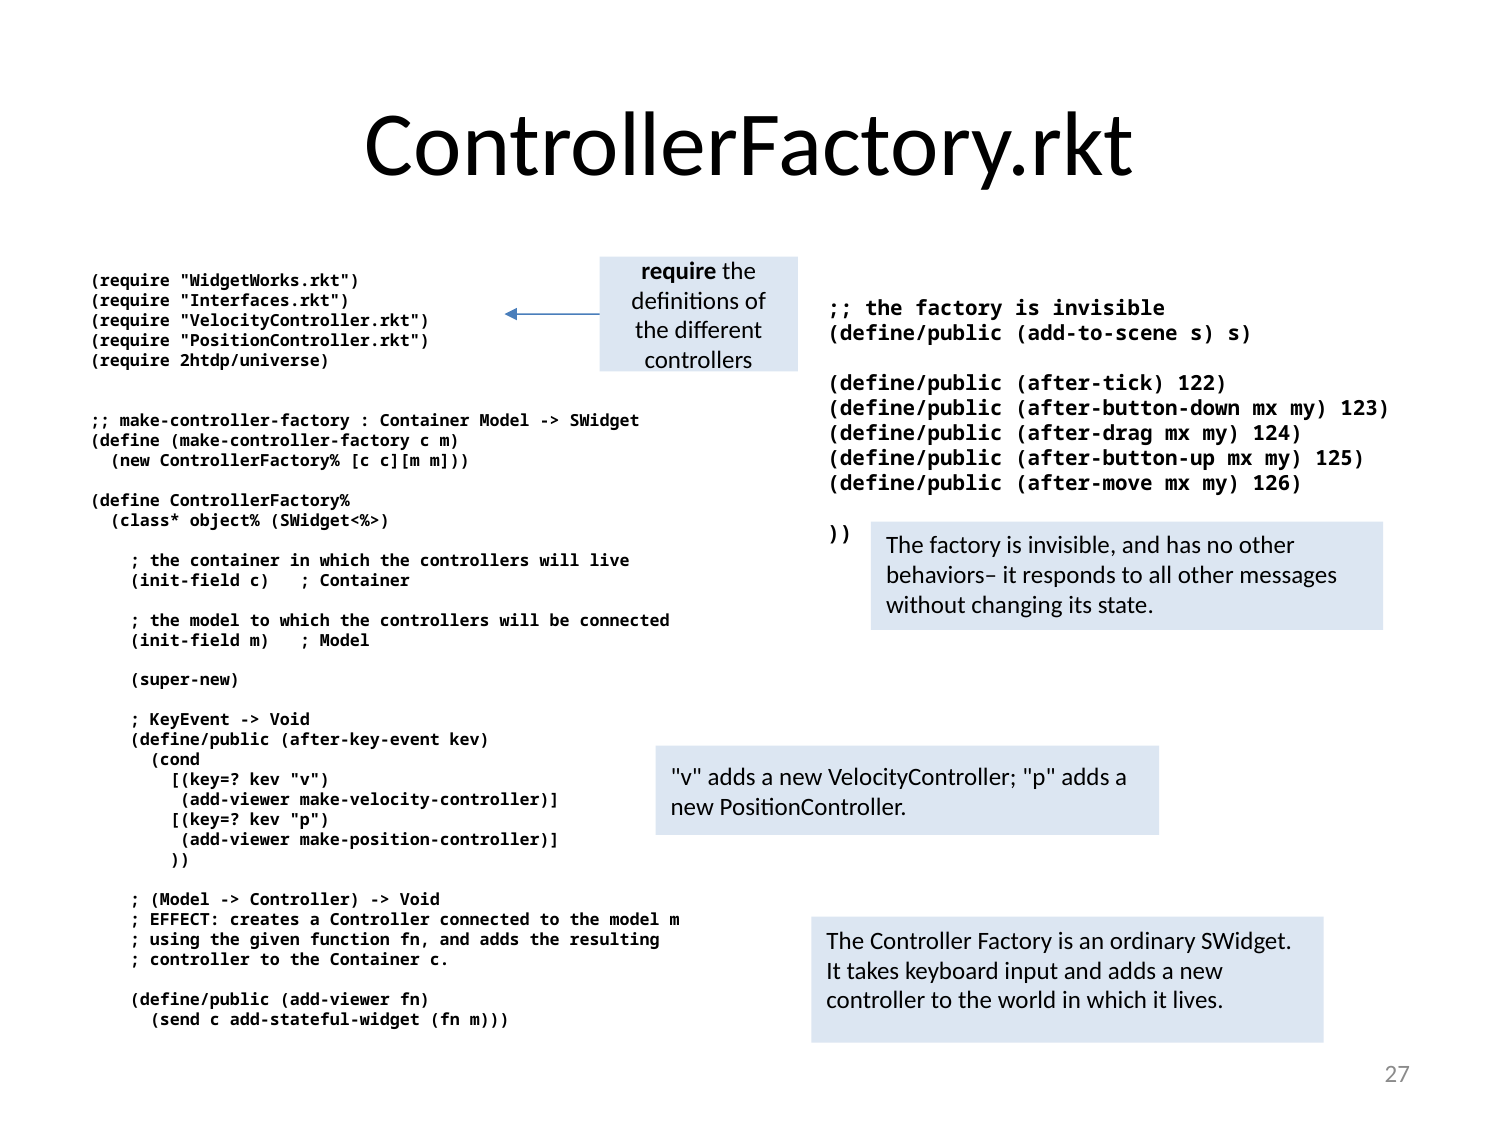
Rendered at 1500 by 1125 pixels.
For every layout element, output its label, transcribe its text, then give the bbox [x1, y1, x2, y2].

slide_number 27 [1074, 1042, 1425, 1103]
text_box "v" adds a new VelocityController; "p" adds a new PositionController. [654, 744, 1161, 837]
text_box The factory is invisible, and has no other behaviors– it responds to all other messages without changing its state. [869, 519, 1385, 632]
title ControllerFactory.rkt [75, 45, 1425, 233]
list (require "WidgetWorks.rkt") (require "Interfaces.rkt") (require "VelocityController.rkt") (require "PositionController.rkt") (require 2htdp/universe) ;; make-controller-factory : Container Model -> SWidget (define (make-controller-factory c m) (new ControllerFactory% [c c][m m])) (define ControllerFactory% (class* object% (SWidget<%>) ; the container in which the controllers will live (init-field c) ; Container ; the model to which the controllers will be connected (init-field m) ; Model (super-new) ; KeyEvent -> Void (define/public (after-key-event kev) (cond [(key=? kev "v") (add-viewer make-velocity-controller)] [(key=? kev "p") (add-viewer make-position-controller)] )) ; (Model -> Controller) -> Void ; EFFECT: creates a Controller connected to the model m ; using the given function fn, and adds the resulting ; controller to the Container c. (define/public (add-viewer fn) (send c add-stateful-widget (fn m))) [75, 262, 790, 1058]
text_box The Controller Factory is an ordinary SWidget. It takes keyboard input and adds a new controller to the world in which it lives. [809, 915, 1326, 1045]
list ;; the factory is invisible (define/public (add-to-scene s) s) (define/public (after-tick) 122) (define/public (after-button-down mx my) 123) (define/public (after-drag mx my) 124) (define/public (after-button-up mx my) 125) (define/public (after-move mx my) 126) )) [762, 262, 1425, 1005]
text_box require the definitions of the different controllers [598, 255, 800, 373]
